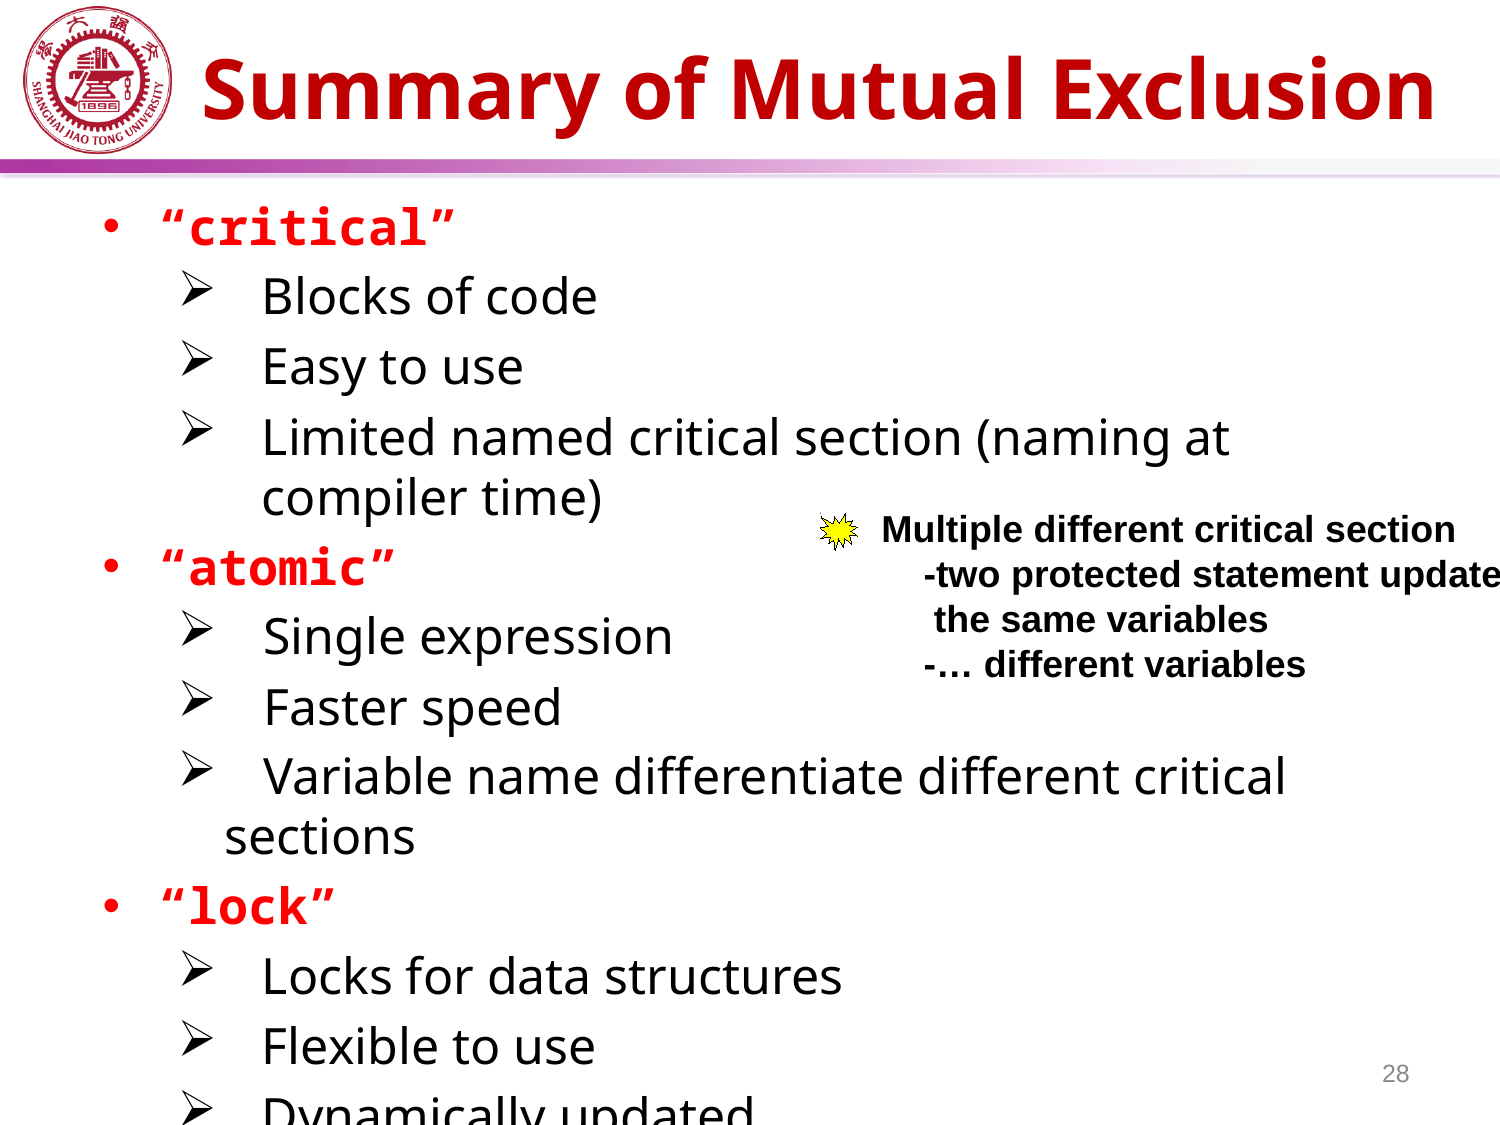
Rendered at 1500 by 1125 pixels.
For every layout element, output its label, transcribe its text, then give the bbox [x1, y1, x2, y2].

text_box Multiple different critical section -two protected statement update the same variables -… different variables [866, 497, 1500, 693]
title Summary of Mutual Exclusion [186, 0, 1472, 172]
list “critical” Blocks of code Easy to use Limited named critical section (naming at compiler time) “atomic” Single expression Faster speed Variable name differentiate different critical sections “lock” Locks for data structures Flexible to use Dynamically updated [87, 187, 1445, 1026]
slide_number 28 [1074, 1042, 1425, 1103]
text_box [820, 513, 858, 551]
picture [0, 6, 1500, 179]
